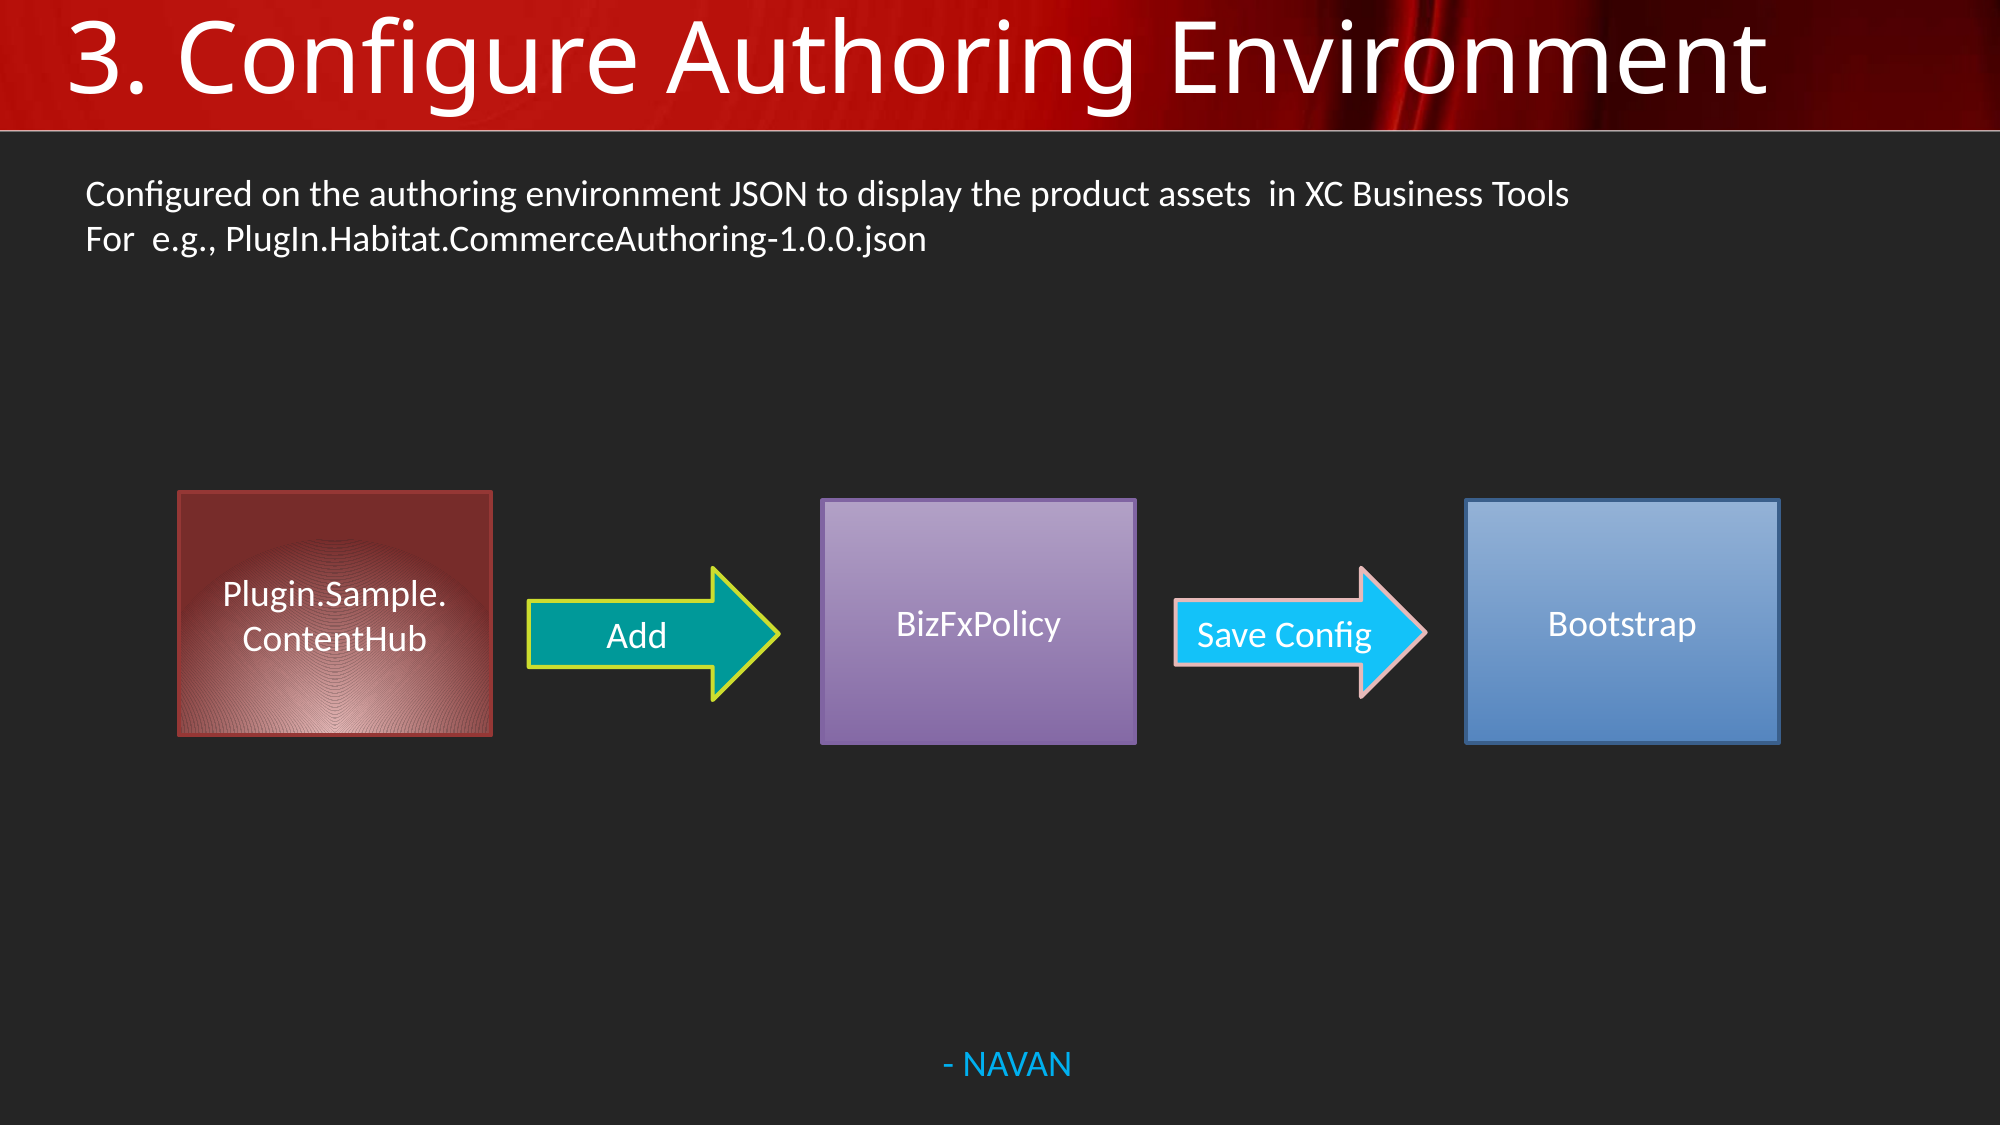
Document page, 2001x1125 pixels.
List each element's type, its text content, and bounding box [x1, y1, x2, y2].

text_box Bootstrap [1464, 498, 1781, 745]
text_box BizFxPolicy [820, 498, 1137, 745]
text_box Configured on the authoring environment JSON to display the product assets in XC Business Tools For e.g., PlugIn.Habitat.CommerceAuthoring-1.0.0.json [70, 161, 1900, 267]
text_box Add [526, 565, 781, 702]
text_box Save Config [1173, 565, 1428, 699]
footer - NAVAN [687, 1038, 1328, 1084]
title 3. Configure Authoring Environment [66, 0, 1934, 115]
picture [0, 0, 2000, 130]
text_box Plugin.Sample. ContentHub [177, 490, 493, 737]
